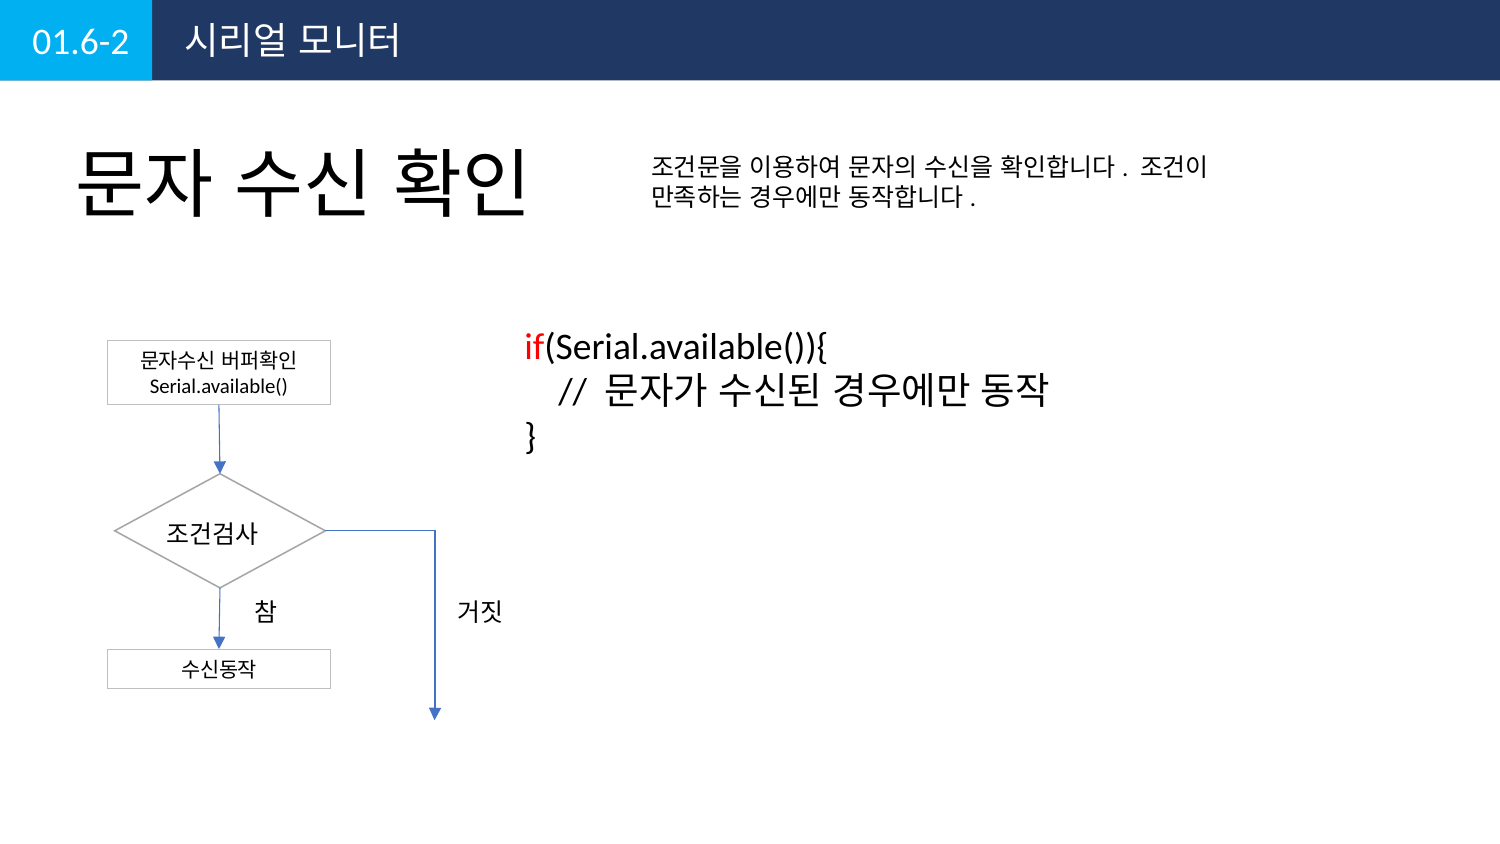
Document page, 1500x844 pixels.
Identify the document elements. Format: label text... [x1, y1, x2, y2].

text_box 수신동작 [107, 649, 325, 689]
text_box 문자수신 버퍼확인 Serial.available() [107, 340, 331, 405]
text_box 문자 수신 확인 [60, 128, 637, 234]
text_box [308, 520, 327, 542]
text_box [159, 556, 281, 589]
text_box 시리얼 모니터 [169, 9, 945, 70]
text_box if(Serial.available()){ // 문자가 수신된 경우에만 동작 } [509, 314, 1260, 465]
text_box 거짓 [442, 589, 560, 635]
text_box [0, 0, 153, 81]
text_box 참 [239, 588, 325, 634]
text_box 조건검사 [152, 510, 308, 556]
text_box 01.6-2 [17, 9, 153, 70]
text_box [112, 473, 290, 553]
text_box 조건문을 이용하여 문자의 수신을 확인합니다. 조건이 만족하는 경우에만 동작합니다. [636, 144, 1260, 219]
text_box [153, 0, 1500, 81]
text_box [325, 530, 435, 721]
